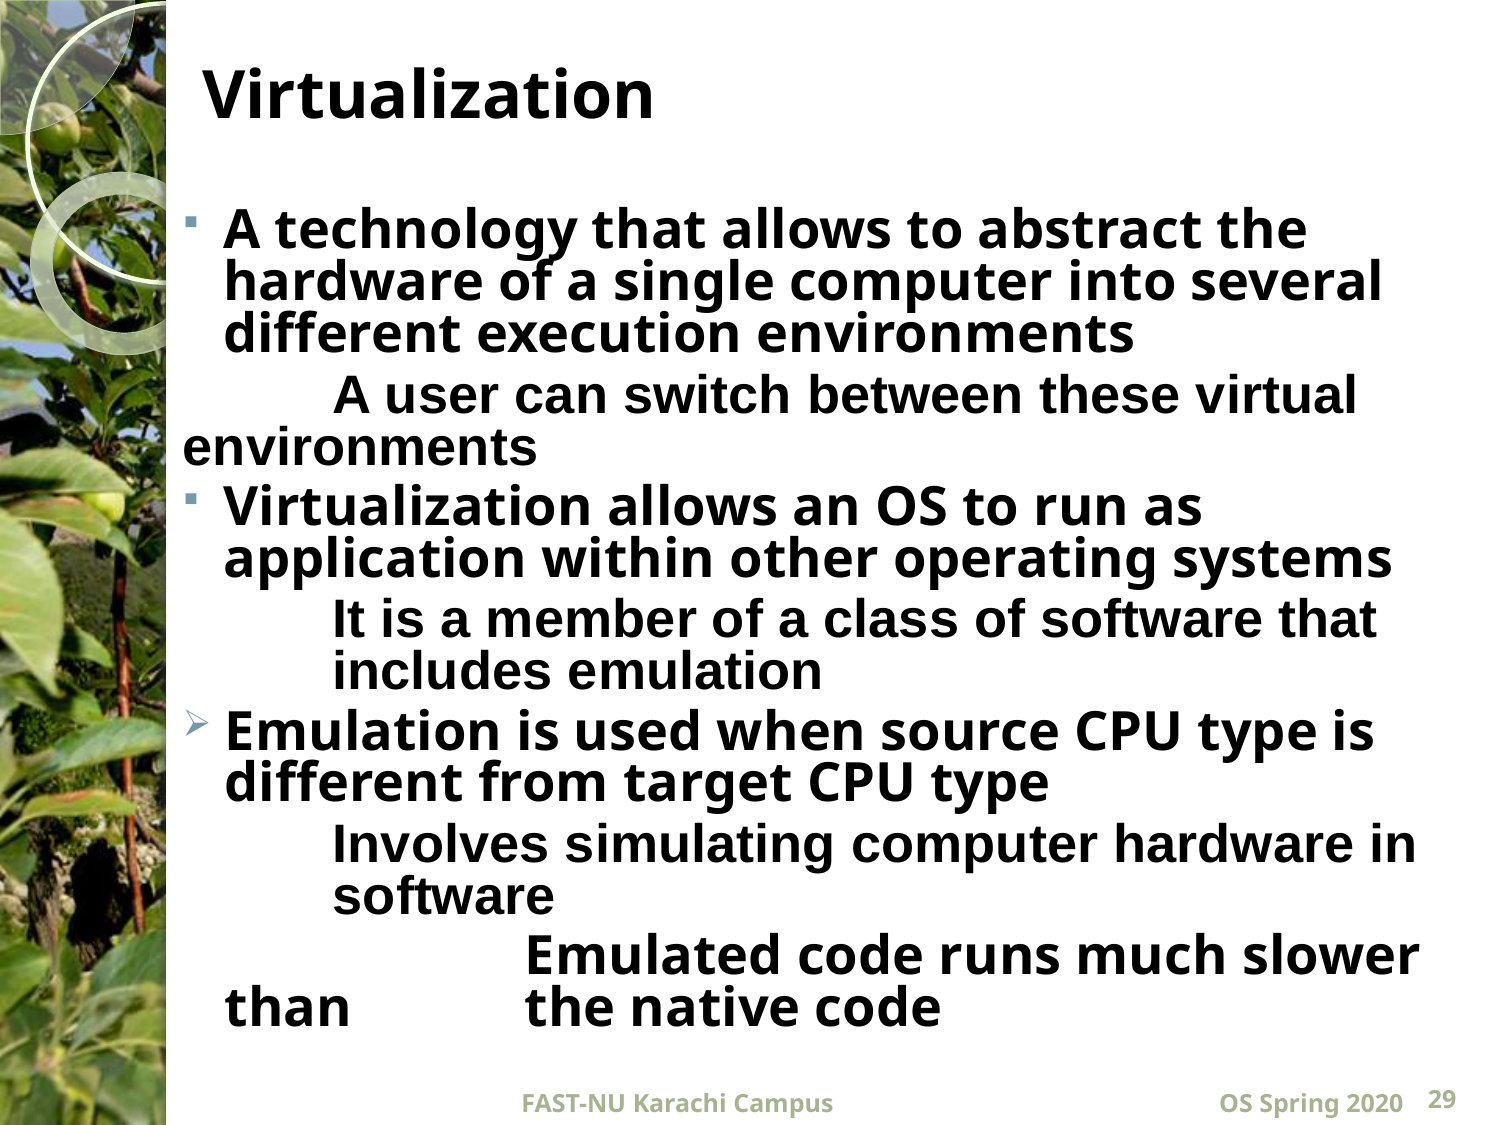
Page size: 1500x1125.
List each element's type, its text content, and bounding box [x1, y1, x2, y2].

picture [32, 13, 160, 207]
picture [53, 241, 149, 332]
slide_number 29 [1405, 1051, 1479, 1125]
text_box Virtualization [187, 24, 1500, 160]
picture [0, 134, 166, 1125]
picture [62, 195, 149, 279]
picture [136, 0, 166, 4]
text_box A technology that allows to abstract the hardware of a single computer into several different execution environments A user can switch between these virtual environments Virtualization allows an OS to run as application within other operating systems It is a member of a class of software that includes emulation Emulation is used when source CPU type is different from target CPU type Involves simulating computer hardware in software Emulated code runs much slower than the native code [149, 199, 1500, 1038]
slide_number OS Spring 2020 [1037, 1051, 1405, 1125]
footer FAST-NU Karachi Campus [506, 1051, 974, 1125]
